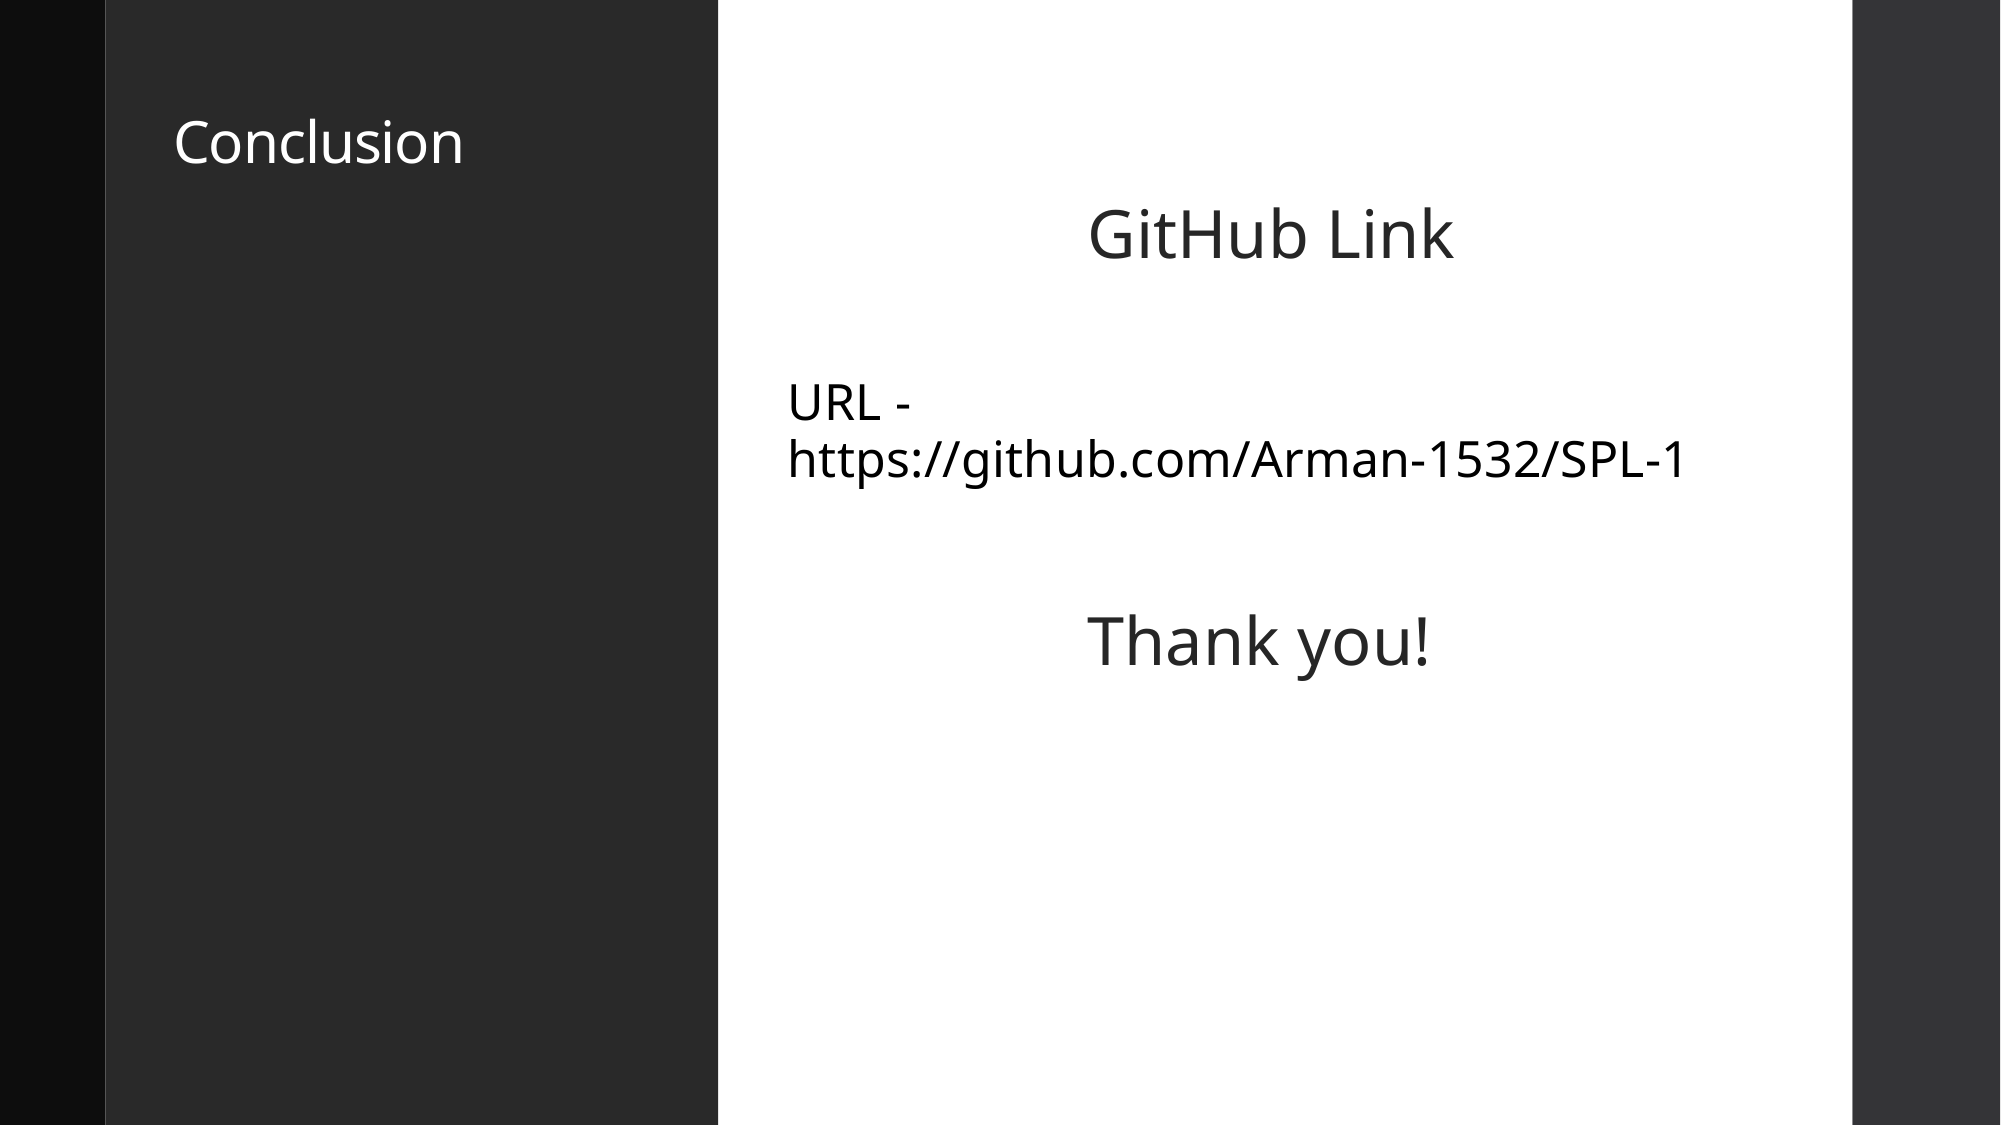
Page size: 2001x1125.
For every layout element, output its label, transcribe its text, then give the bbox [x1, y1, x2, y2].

title Conclusion [158, 105, 666, 1013]
text_box [104, 0, 717, 1125]
list GitHub Link URL - https://github.com/Arman-1532/SPL-1 Thank you! [772, 192, 1799, 800]
text_box [717, 0, 1854, 1125]
text_box [0, 0, 104, 1125]
text_box [1854, 0, 2000, 1125]
